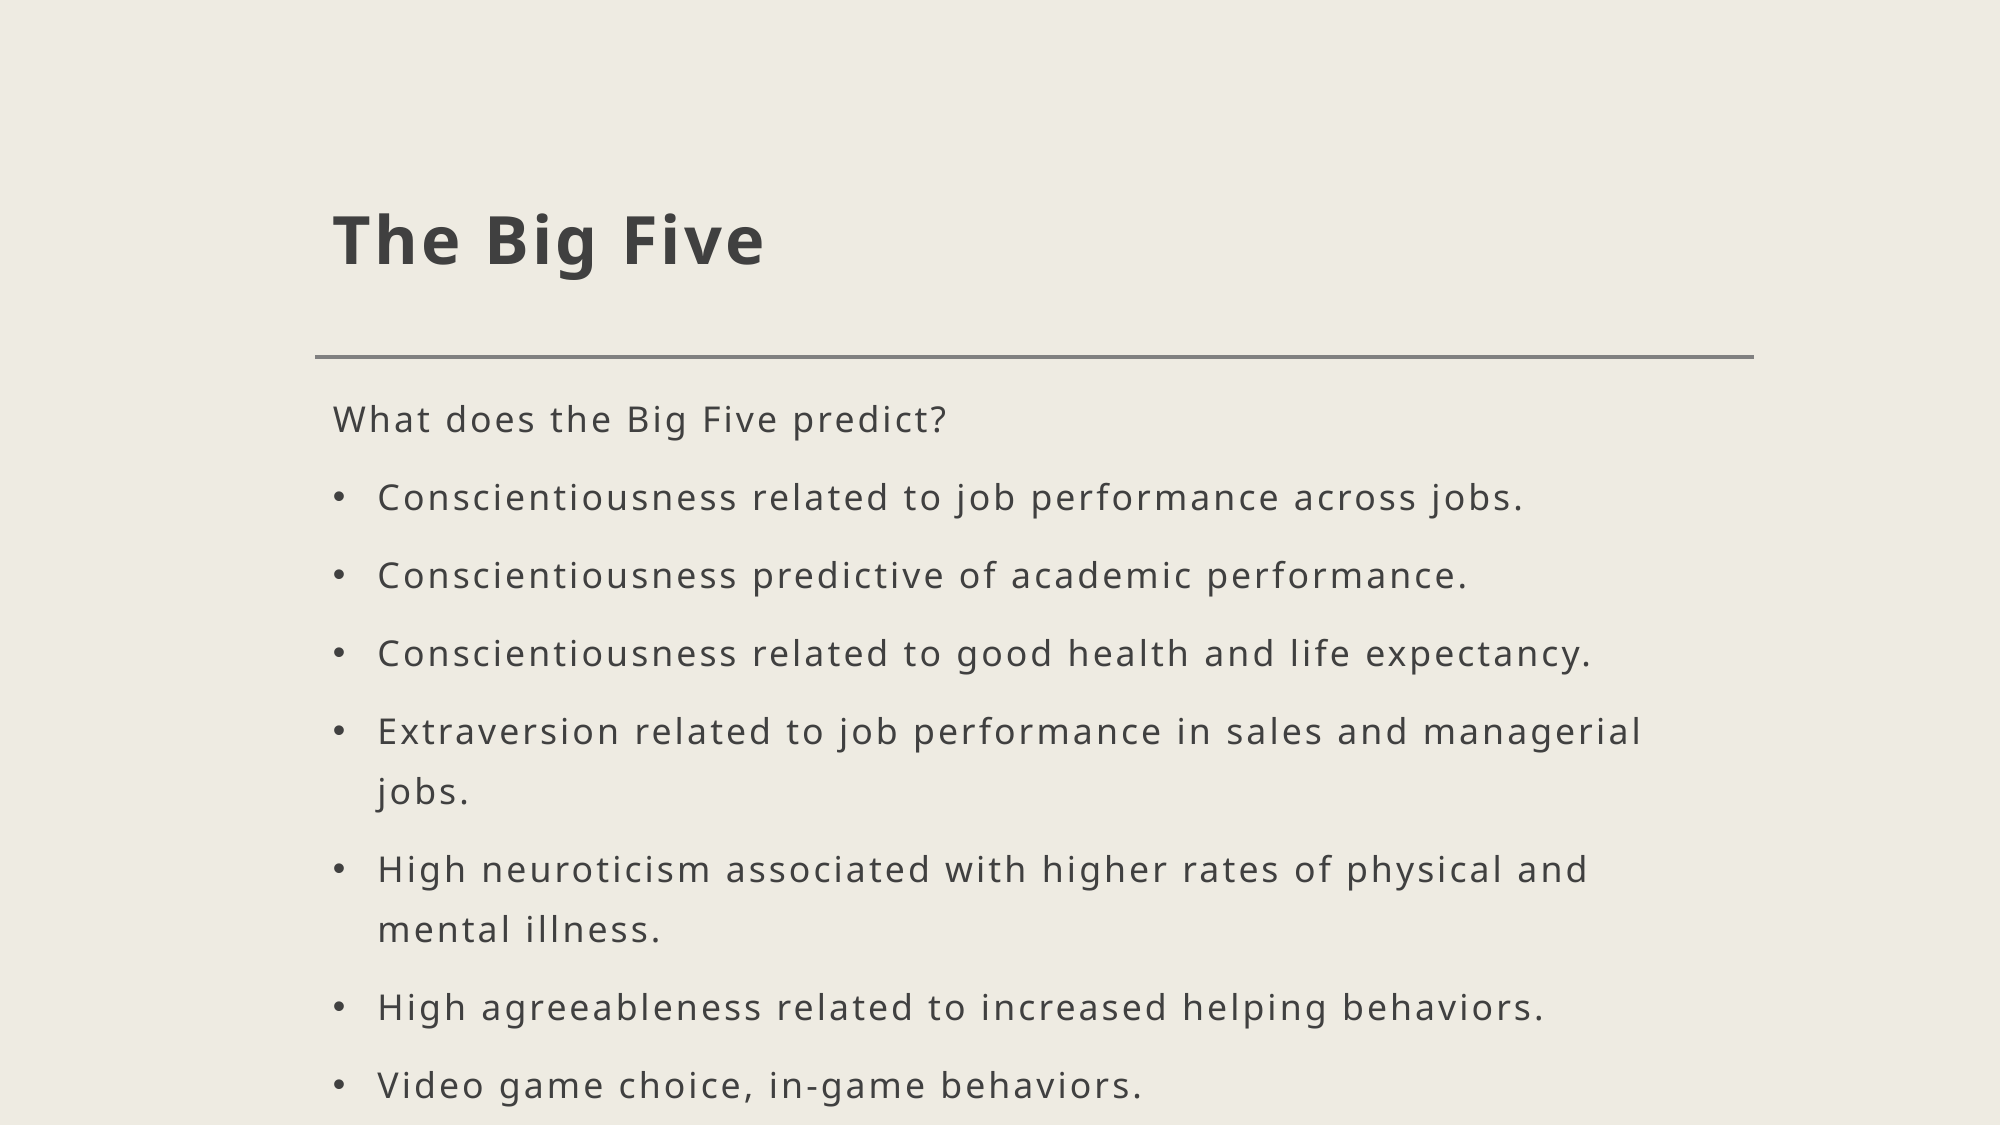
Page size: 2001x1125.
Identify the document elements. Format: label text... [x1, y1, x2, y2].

title The Big Five [315, 72, 1754, 294]
list What does the Big Five predict? Conscientiousness related to job performance across jobs. Conscientiousness predictive of academic performance. Conscientiousness related to good health and life expectancy. Extraversion related to job performance in sales and managerial jobs. High neuroticism associated with higher rates of physical and mental illness. High agreeableness related to increased helping behaviors. Video game choice, in-game behaviors. [315, 361, 1754, 1125]
